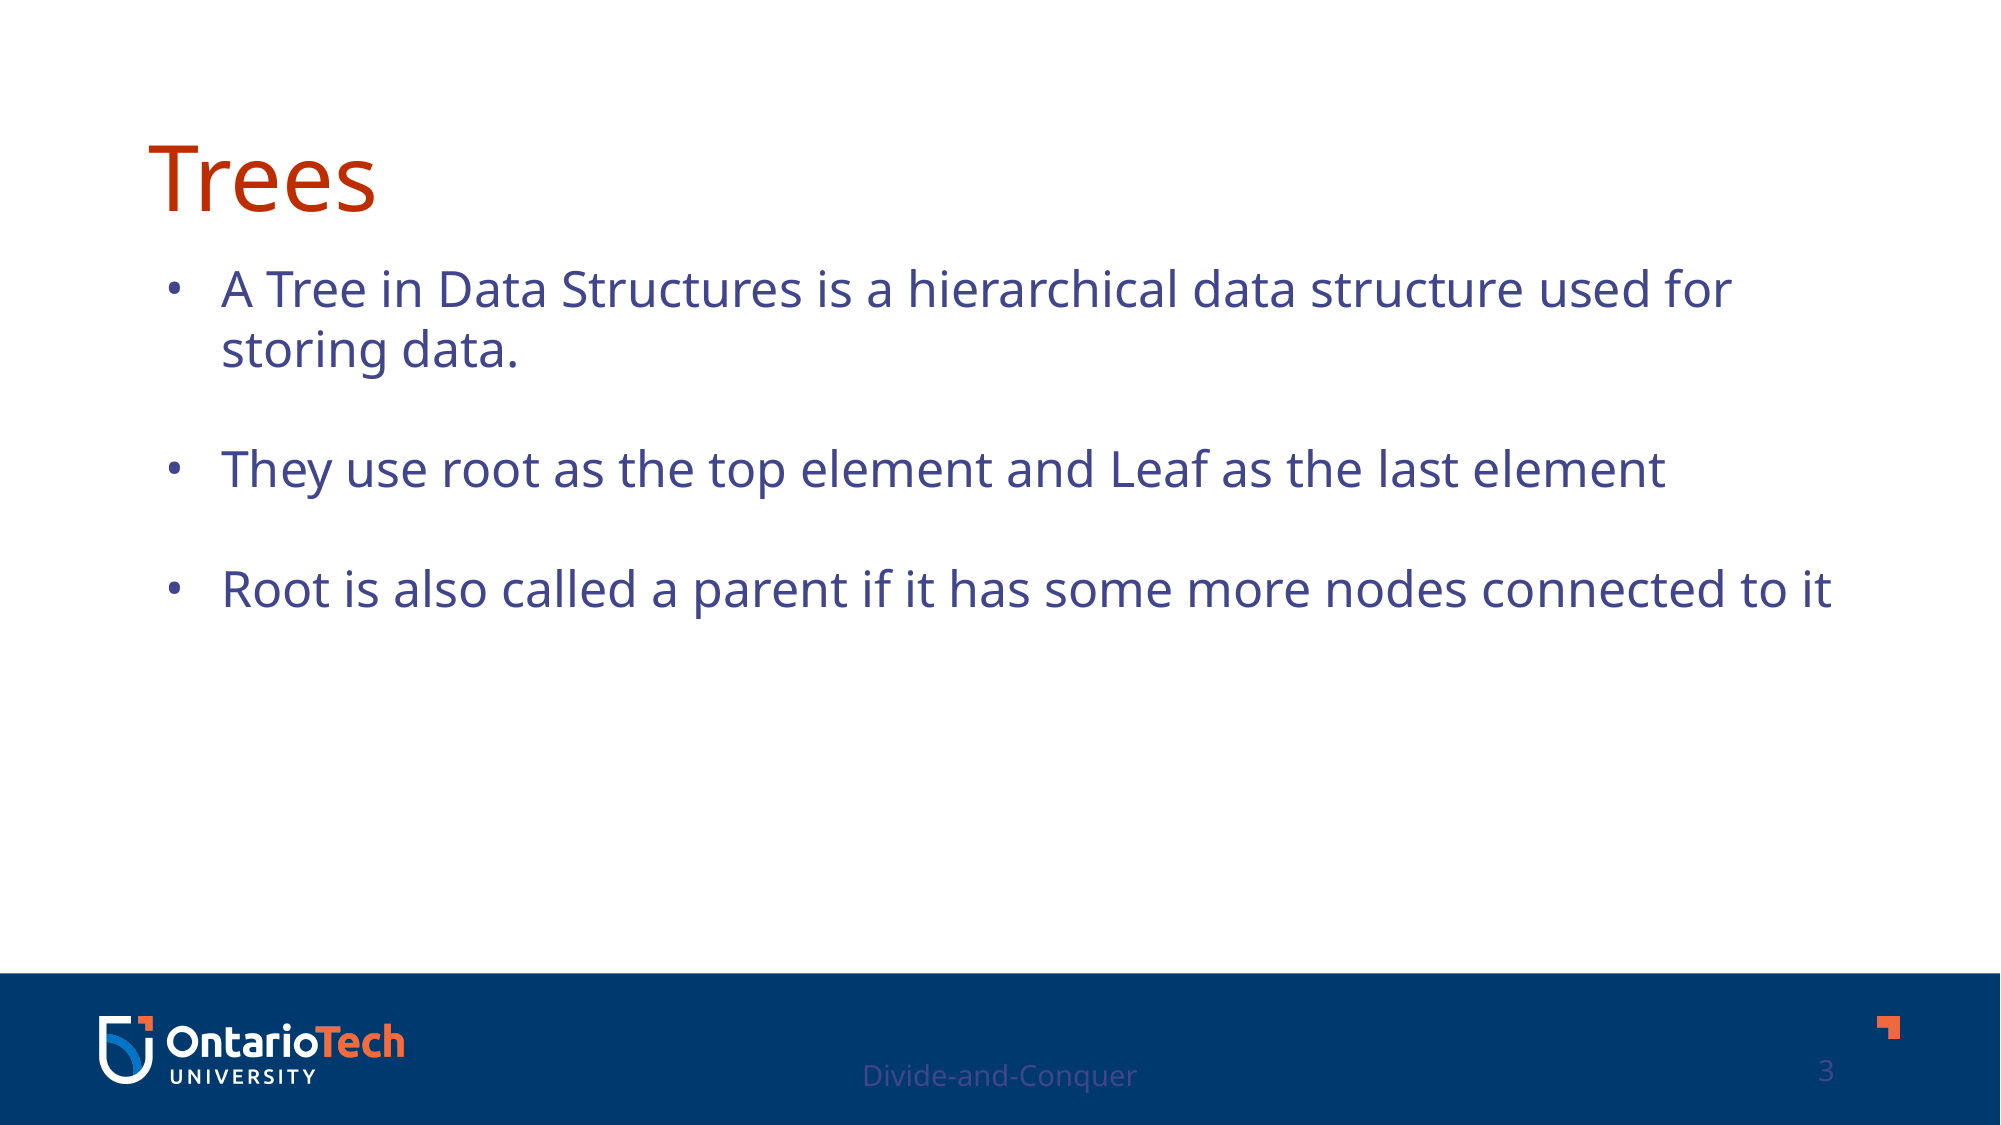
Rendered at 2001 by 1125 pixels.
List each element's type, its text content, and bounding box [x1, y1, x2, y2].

text_box Trees [133, 49, 1834, 238]
text_box Divide-and-Conquer [683, 1025, 1317, 1100]
picture [99, 1016, 404, 1084]
picture [1877, 1016, 1900, 1039]
text_box A Tree in Data Structures is a hierarchical data structure used for storing data. They use root as the top element and Leaf as the last element Root is also called a parent if it has some more nodes connected to it [150, 249, 1893, 875]
text_box 3 [1433, 1025, 1850, 1100]
